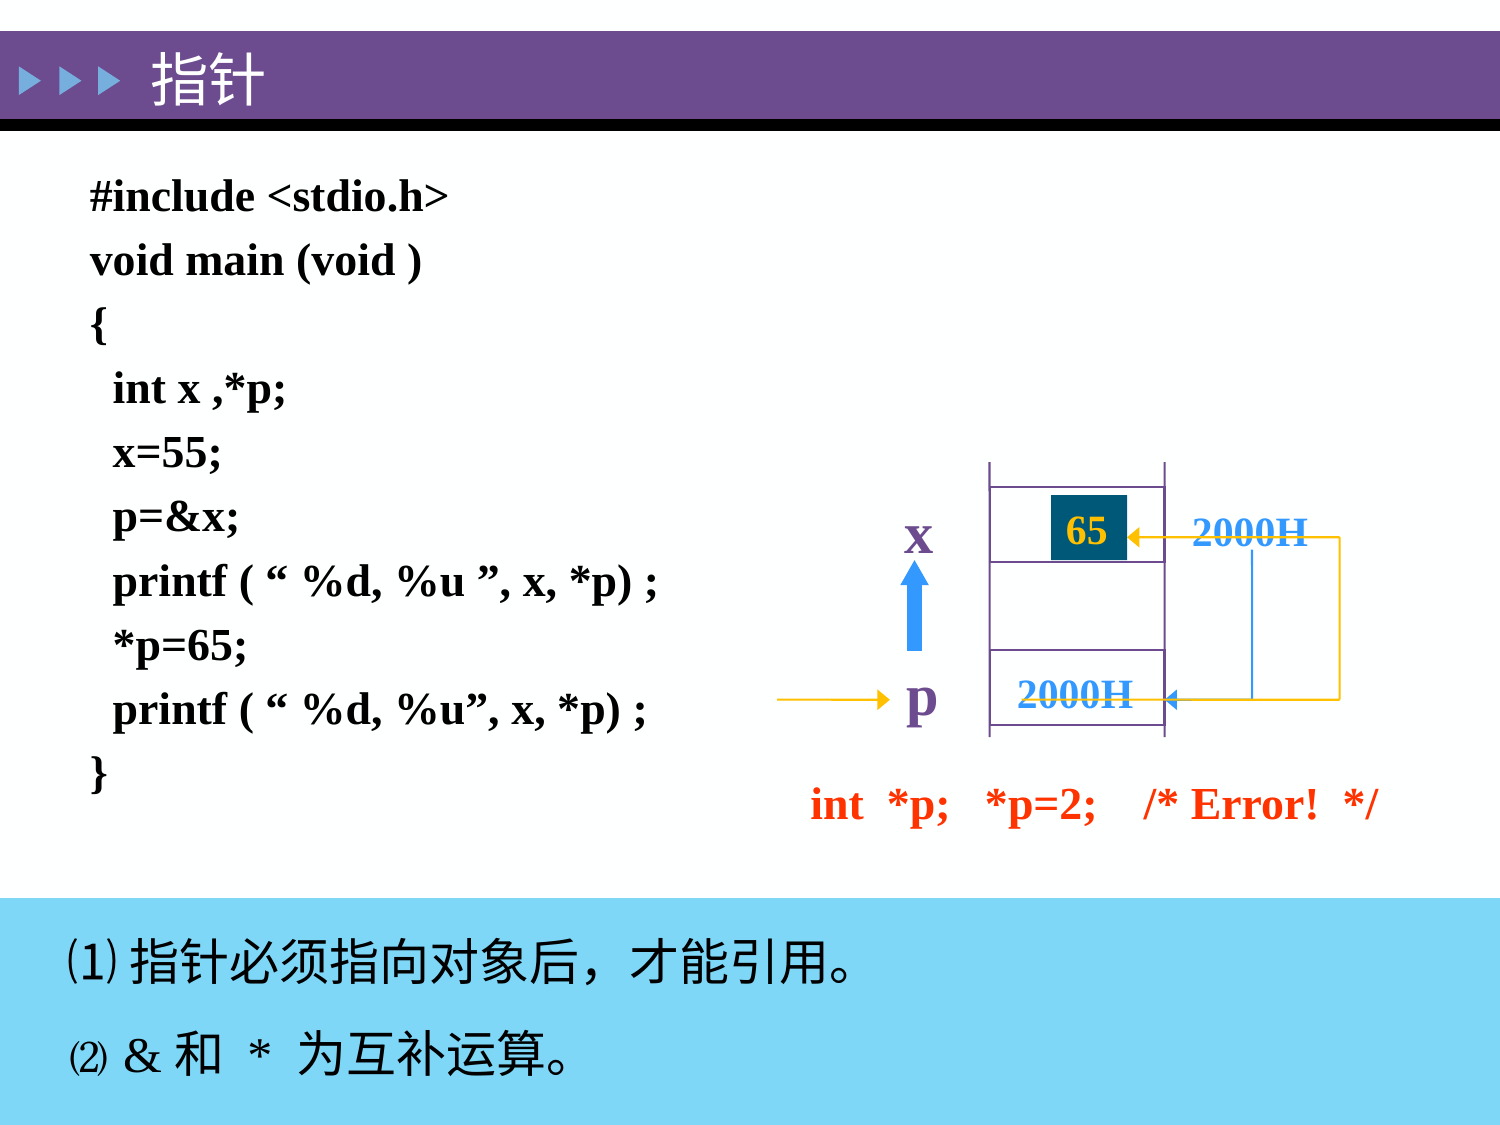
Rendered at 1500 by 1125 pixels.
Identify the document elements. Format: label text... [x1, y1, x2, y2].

text_box 65 [1051, 495, 1128, 561]
text_box [989, 649, 1165, 725]
text_box [989, 487, 1165, 563]
text_box ⑵ &和 * 为互补运算。 [53, 1015, 638, 1080]
text_box [1164, 700, 1177, 711]
text_box int *p; *p=2; /* Error! */ [795, 765, 1394, 837]
text_box [902, 562, 928, 650]
text_box 2000H [1002, 659, 1155, 725]
text_box [1165, 689, 1177, 699]
text_box 55 [1052, 479, 1138, 555]
text_box #include <stdio.h> void main (void ) { int x ,*p; x=55; p=&x; printf ( “ %d, %u ”, x, *p) ; *p=65; printf ( “ %d, %u”, x, *p) ; } [74, 157, 740, 818]
text_box x [889, 487, 948, 563]
text_box ⑴指针必须指向对象后，才能引用。 [52, 922, 906, 999]
text_box 指针 [135, 30, 816, 125]
text_box [777, 689, 890, 711]
text_box 2000H [1177, 497, 1330, 537]
text_box p [891, 649, 953, 725]
text_box [0, 898, 1500, 1125]
text_box 2000H [1177, 538, 1330, 563]
